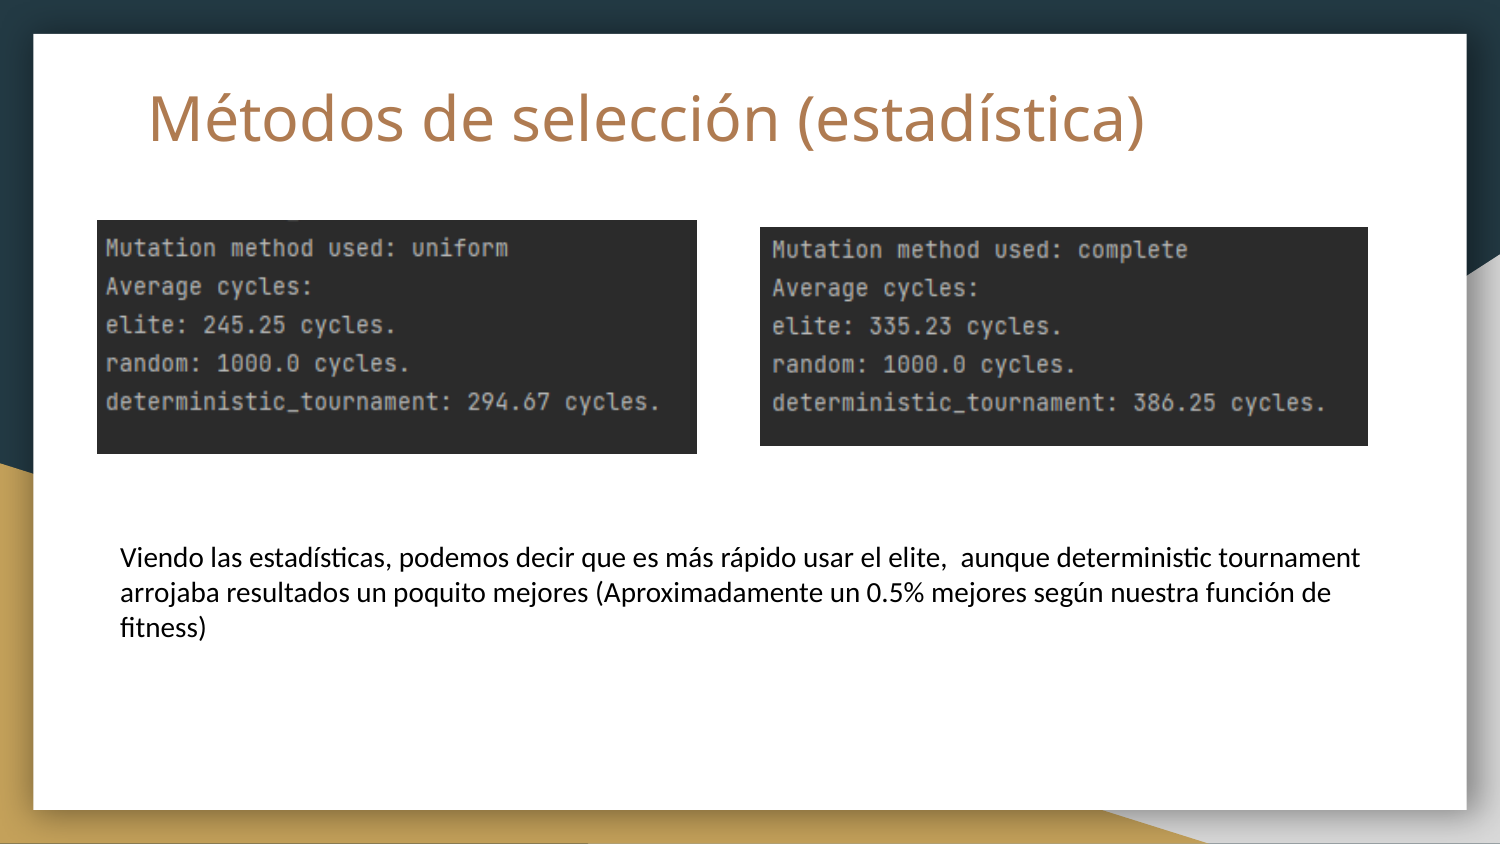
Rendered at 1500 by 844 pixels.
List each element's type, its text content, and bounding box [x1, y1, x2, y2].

title Métodos de selección (estadística) [132, 63, 1368, 221]
text_box Viendo las estadísticas, podemos decir que es más rápido usar el elite, aunque deterministic tournament arrojaba resultados un poquito mejores (Aproximadamente un 0.5% mejores según nuestra función de fitness) [105, 523, 1395, 659]
picture [97, 220, 697, 454]
picture [760, 227, 1368, 447]
